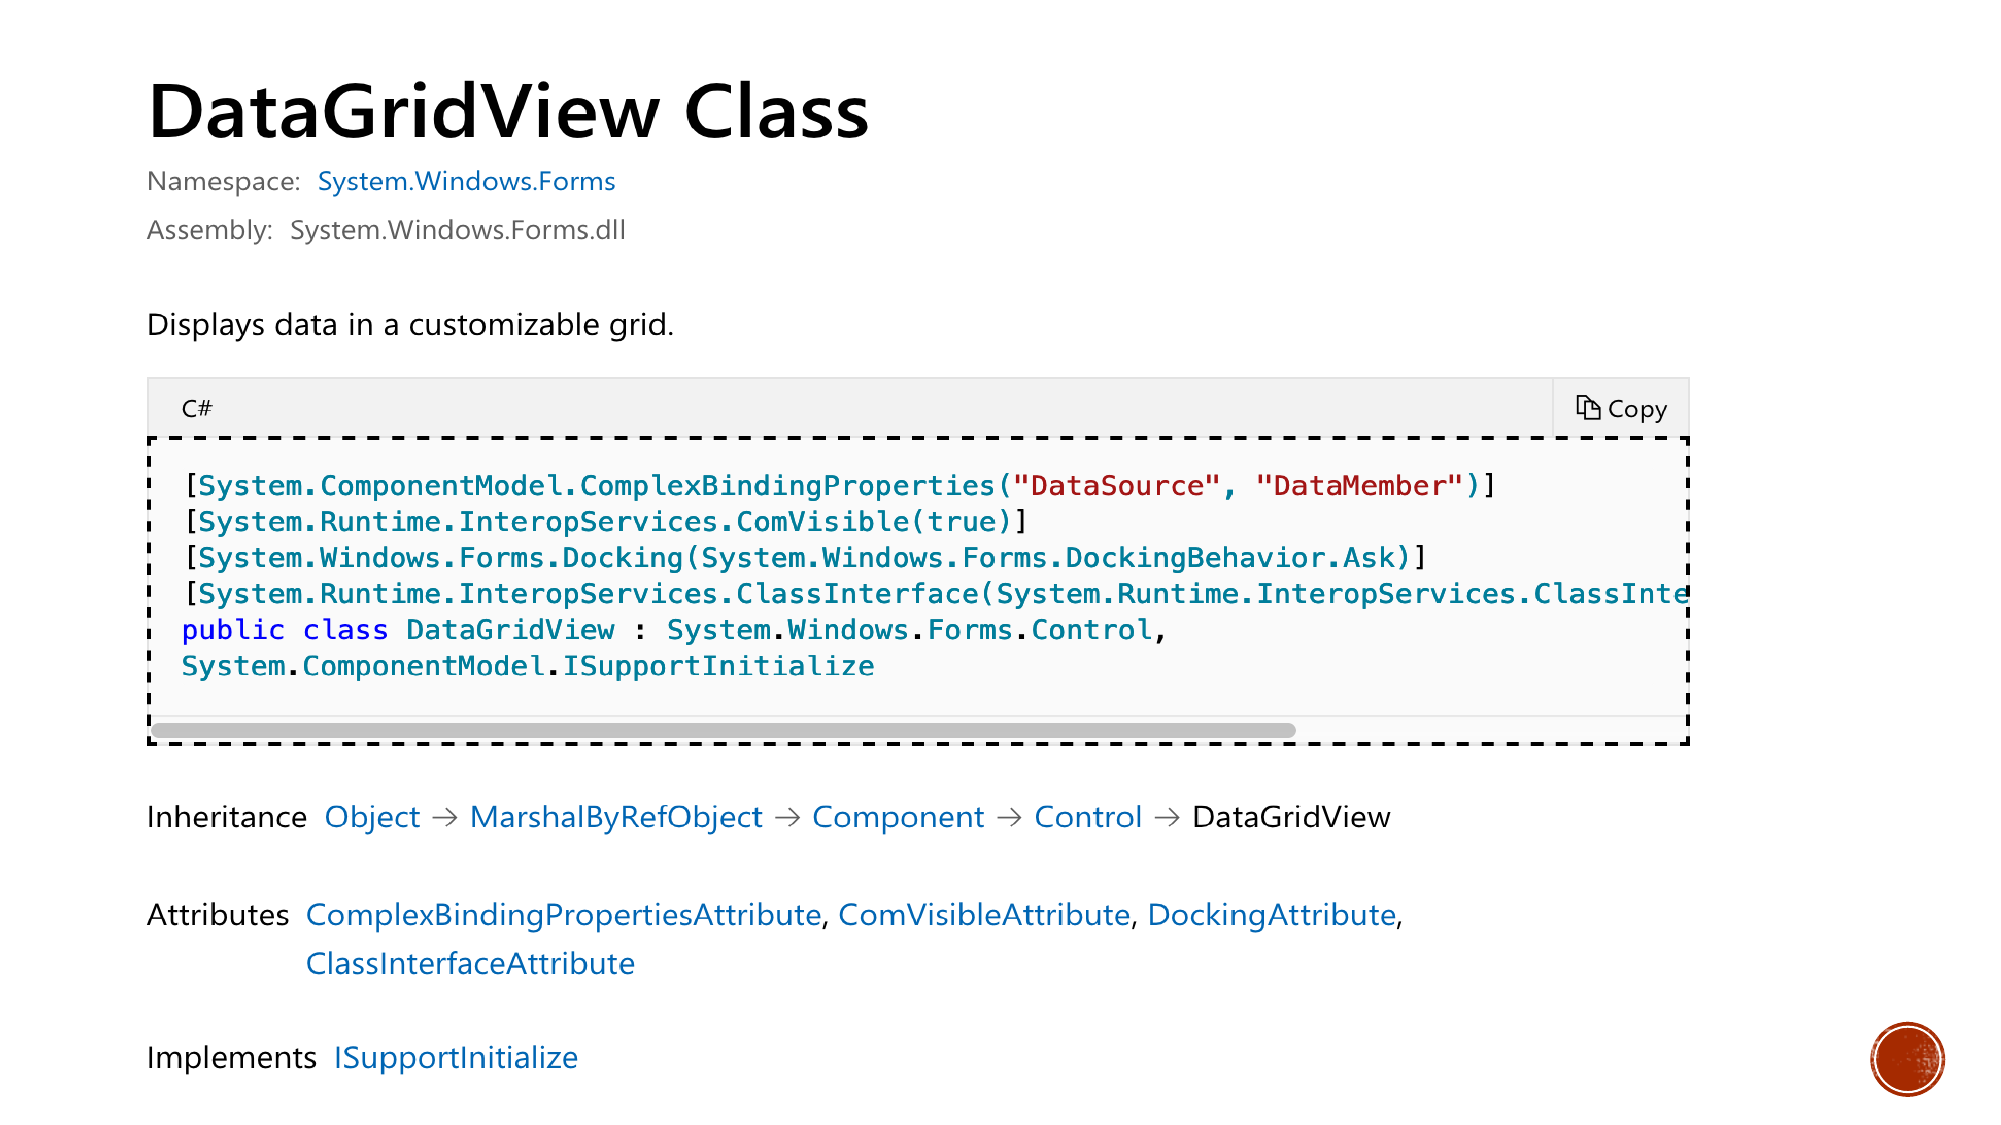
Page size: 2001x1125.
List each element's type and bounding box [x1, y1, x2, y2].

list [81, 39, 1738, 1102]
